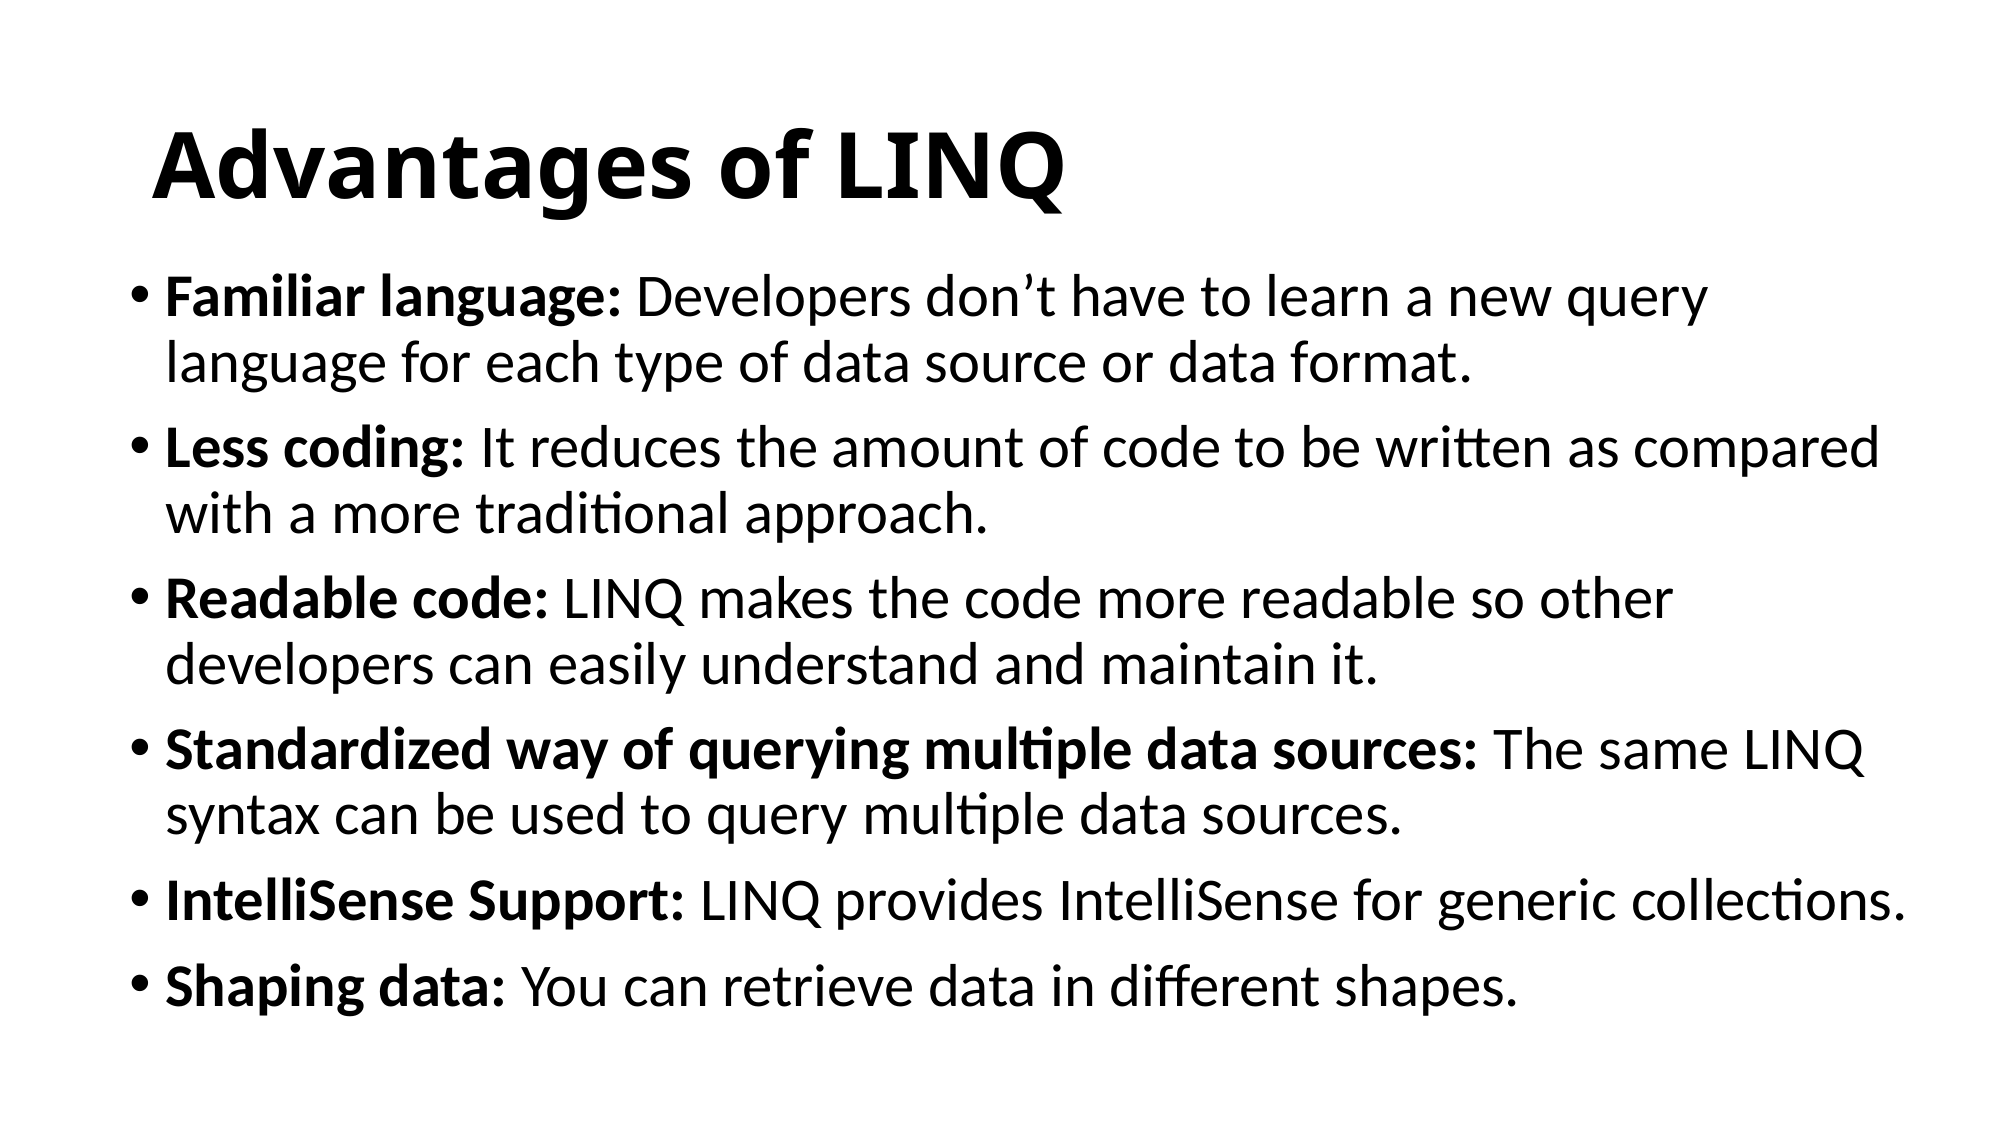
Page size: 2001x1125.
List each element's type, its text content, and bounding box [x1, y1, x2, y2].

title Advantages of LINQ [137, 59, 1863, 257]
list Familiar language: Developers don’t have to learn a new query language for each type of data source or data format. Less coding: It reduces the amount of code to be written as compared with a more traditional approach. Readable code: LINQ makes the code more readable so other developers can easily understand and maintain it. Standardized way of querying multiple data sources: The same LINQ syntax can be used to query multiple data sources. IntelliSense Support: LINQ provides IntelliSense for generic collections. Shaping data: You can retrieve data in different shapes. [114, 257, 1938, 1090]
